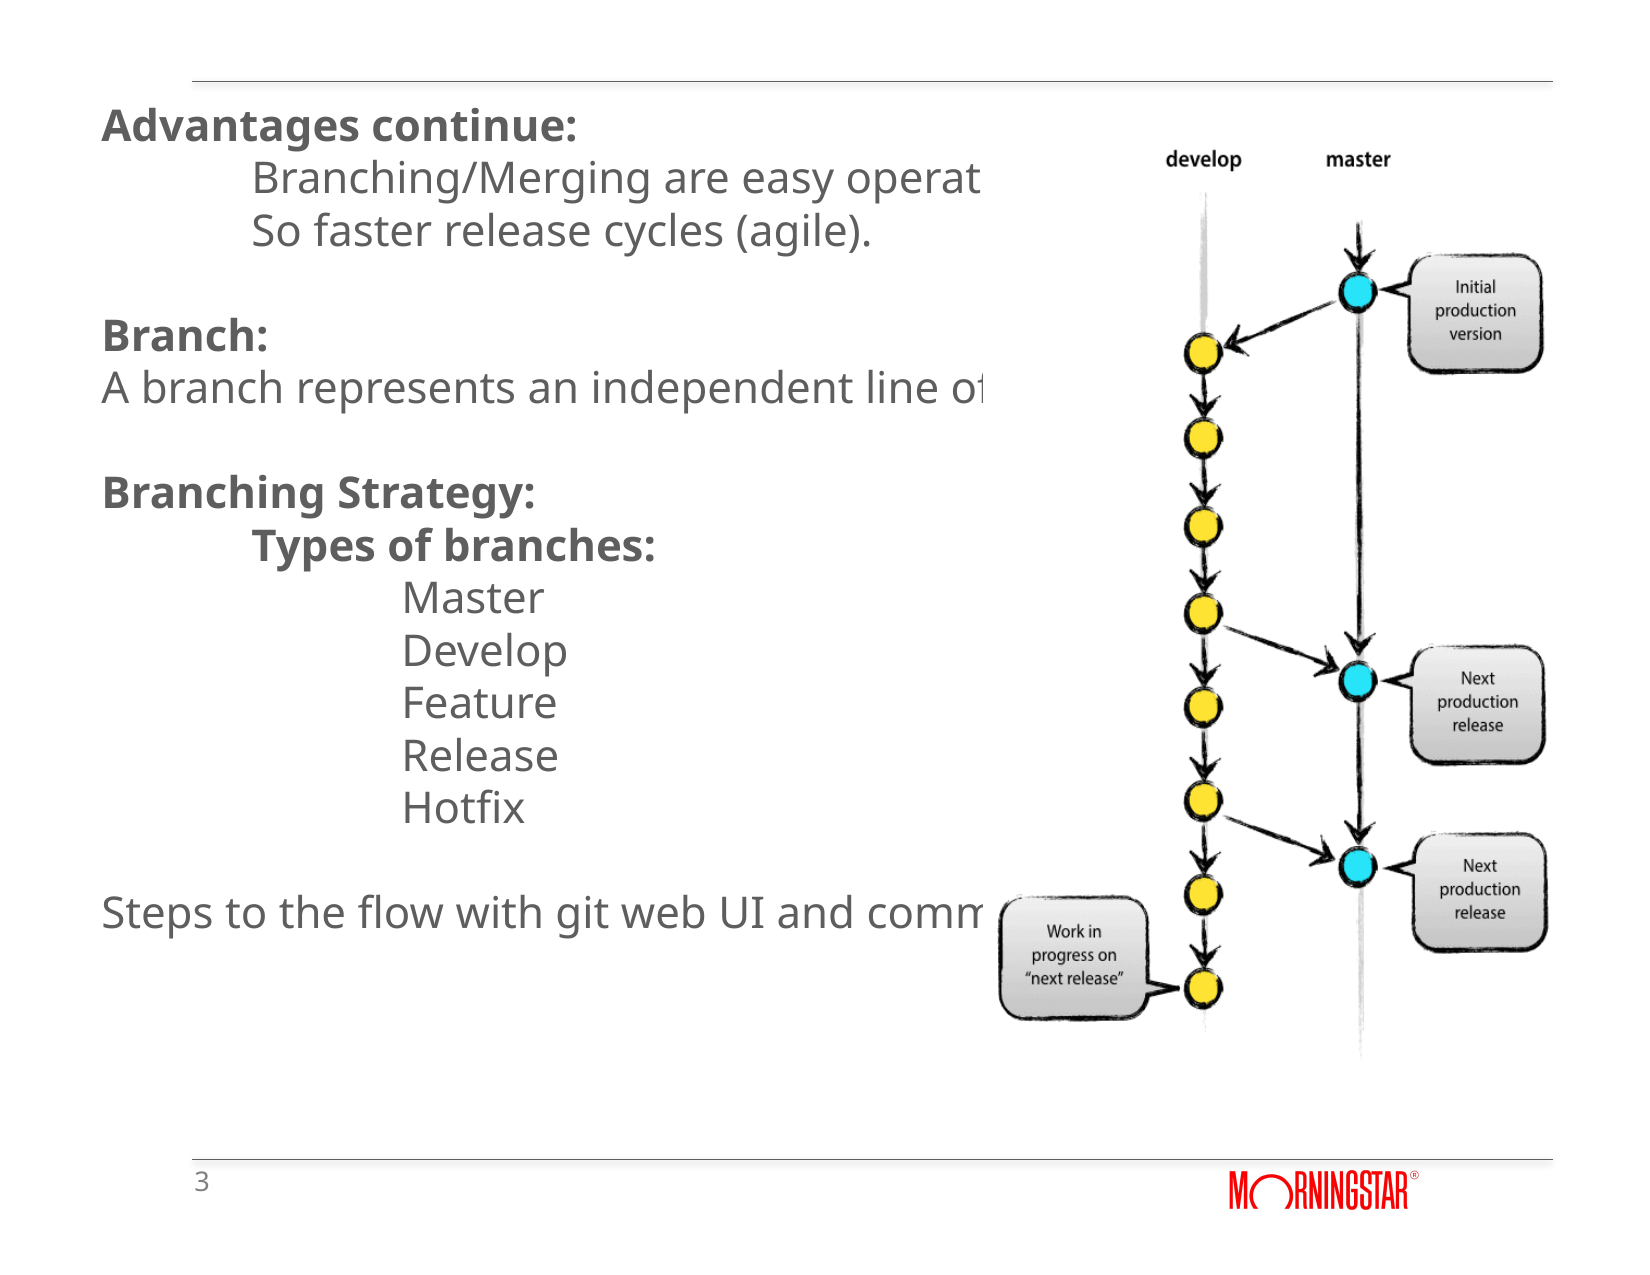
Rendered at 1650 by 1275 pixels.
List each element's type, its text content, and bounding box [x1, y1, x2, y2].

picture [983, 135, 1564, 1077]
text_box Advantages continue: Branching/Merging are easy operations. So faster release cycles (agile). Branch: A branch represents an independent line of development. Branching Strategy: Types of branches: Master Develop Feature Release Hotfix Steps to the flow with git web UI and commands. [86, 90, 1594, 1230]
